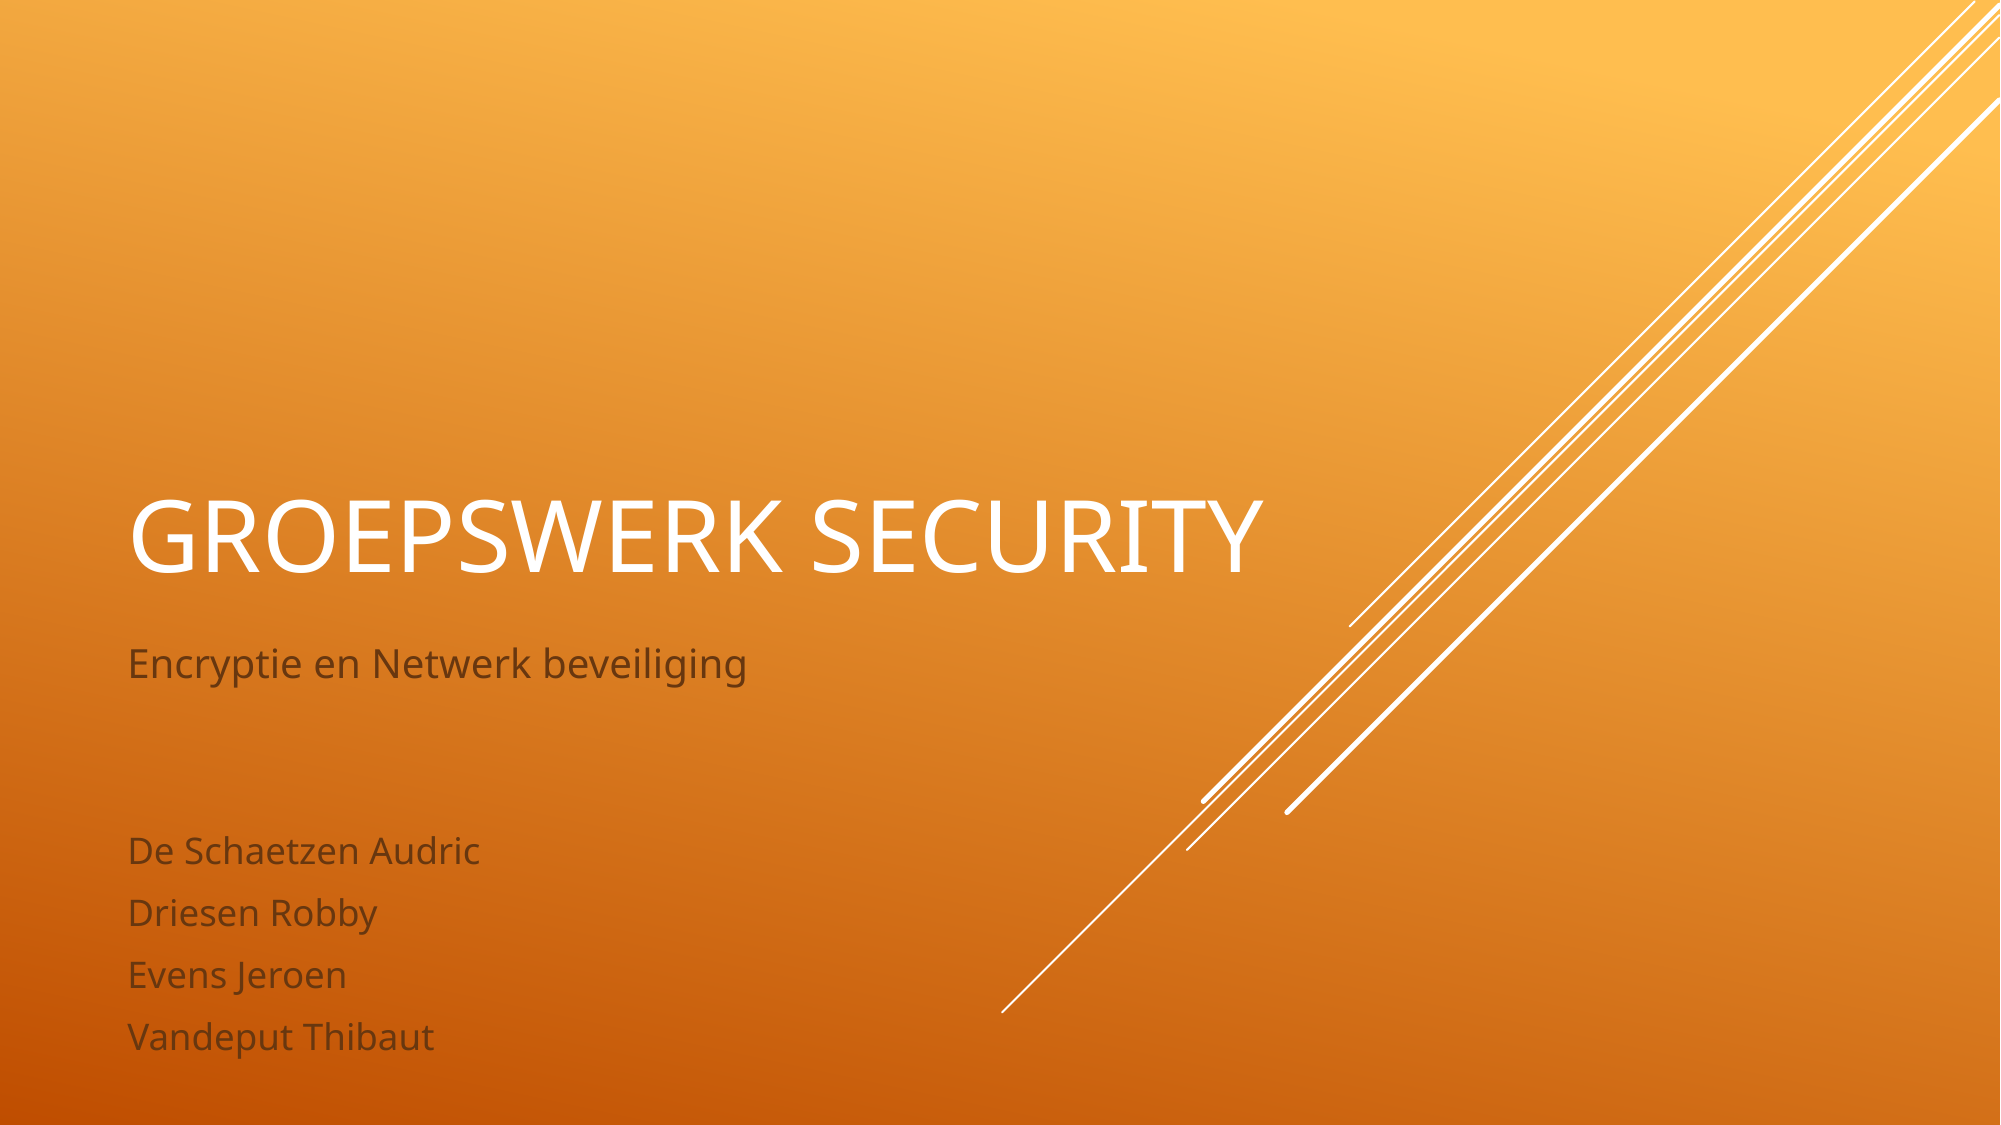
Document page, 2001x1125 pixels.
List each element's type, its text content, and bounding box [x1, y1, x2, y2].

title GroepsWerk Security [112, 112, 1425, 600]
subtitle Encryptie en Netwerk beveiliging De Schaetzen Audric Driesen Robby Evens Jeroen Vandeput Thibaut [112, 630, 1163, 1066]
